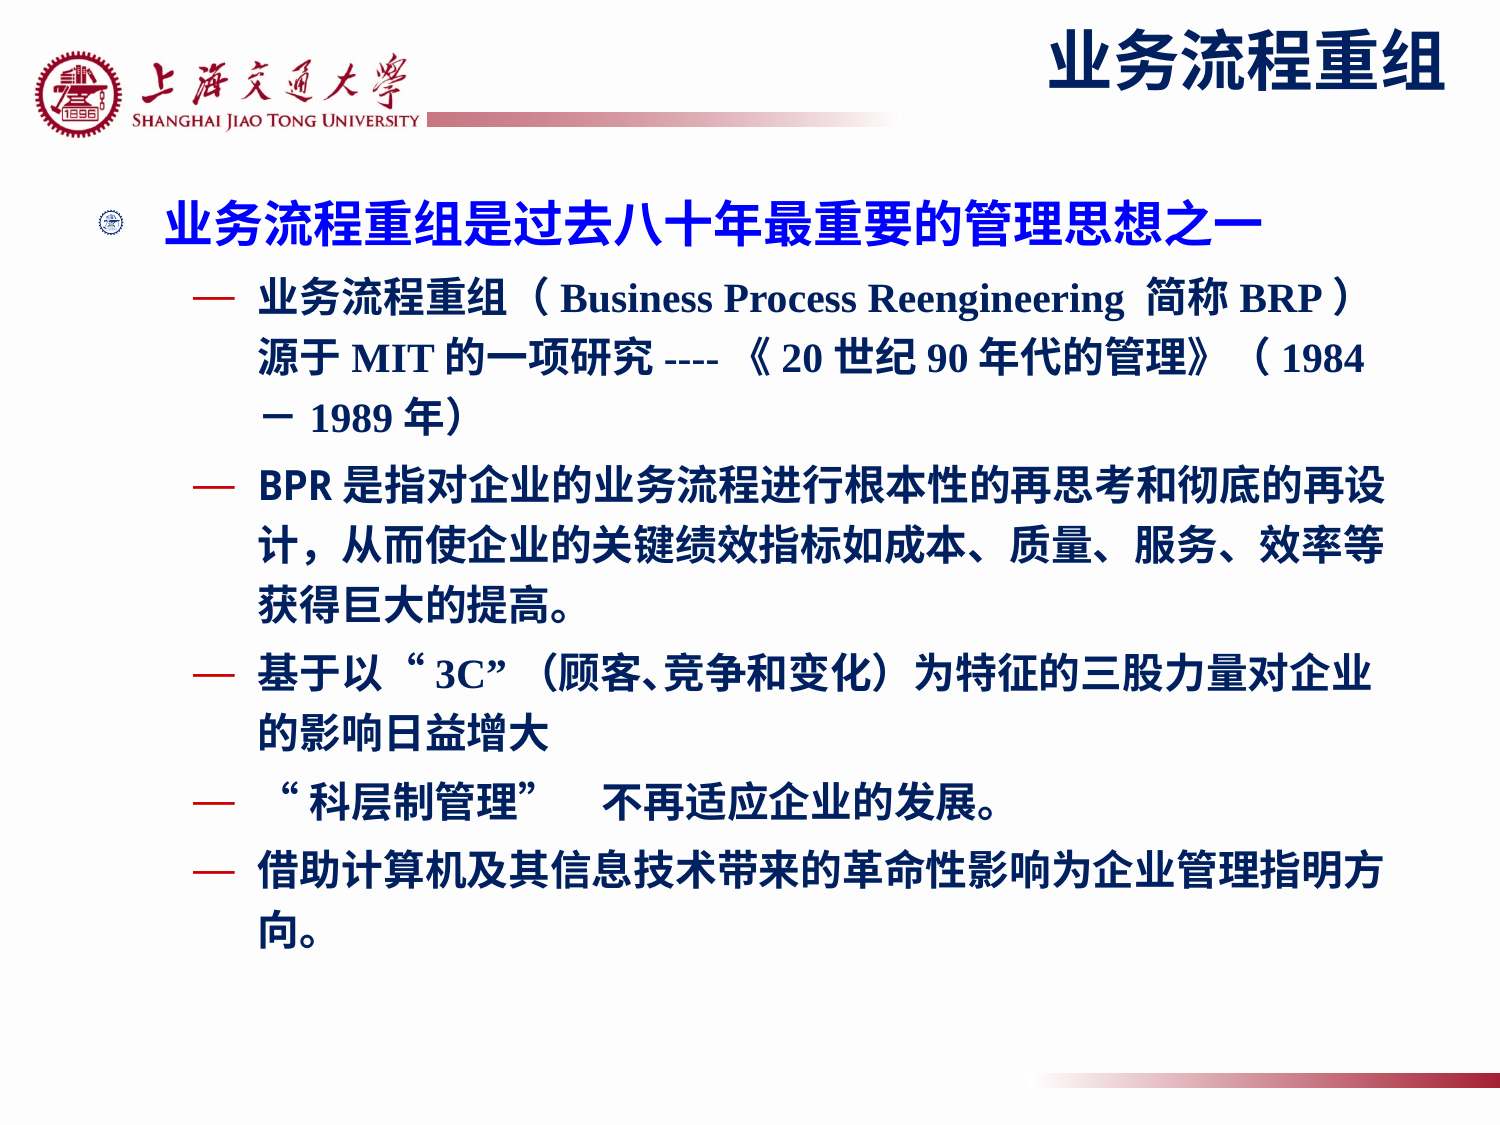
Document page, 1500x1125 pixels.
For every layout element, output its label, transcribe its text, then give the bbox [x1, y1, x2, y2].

title 业务流程重组 [0, 12, 1459, 126]
picture [0, 0, 1500, 1125]
list 业务流程重组是过去八十年最重要的管理思想之一 业务流程重组（Business Process Reengineering 简称BRP）源于MIT的一项研究----《20世纪90年代的管理》（1984－1989年） BPR是指对企业的业务流程进行根本性的再思考和彻底的再设计，从而使企业的关键绩效指标如成本、质量、服务、效率等获得巨大的提高。 基于以“3C”（顾客､竞争和变化）为特征的三股力量对企业的影响日益增大 “科层制管理” 不再适应企业的发展。 借助计算机及其信息技术带来的革命性影响为企业管理指明方向。 [74, 172, 1426, 1059]
